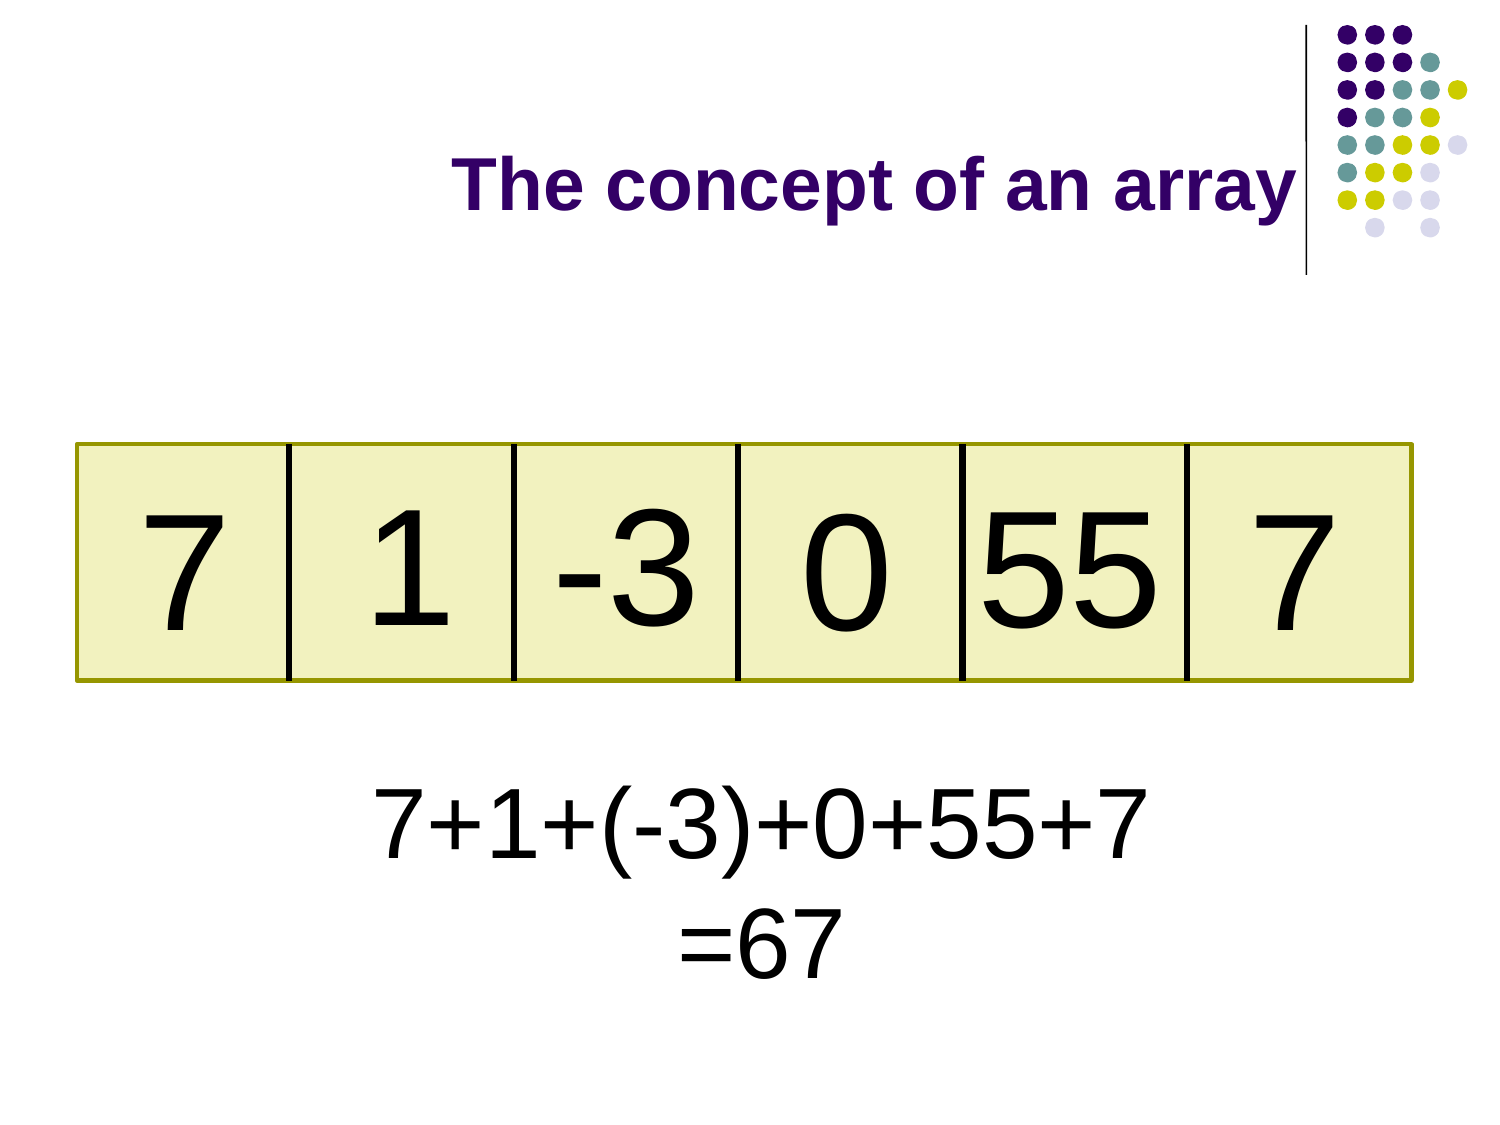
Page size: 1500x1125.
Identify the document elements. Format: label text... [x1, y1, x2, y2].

text_box 55 [966, 453, 1182, 669]
text_box -3 [537, 451, 733, 667]
text_box 0 [785, 456, 928, 671]
text_box 7 [123, 456, 266, 671]
text_box 7 [1234, 456, 1376, 671]
text_box 1 [348, 451, 490, 667]
title The concept of an array [75, 20, 1313, 233]
text_box [75, 442, 1414, 683]
text_box 7+1+(-3)+0+55+7 =67 [147, 751, 1376, 1007]
